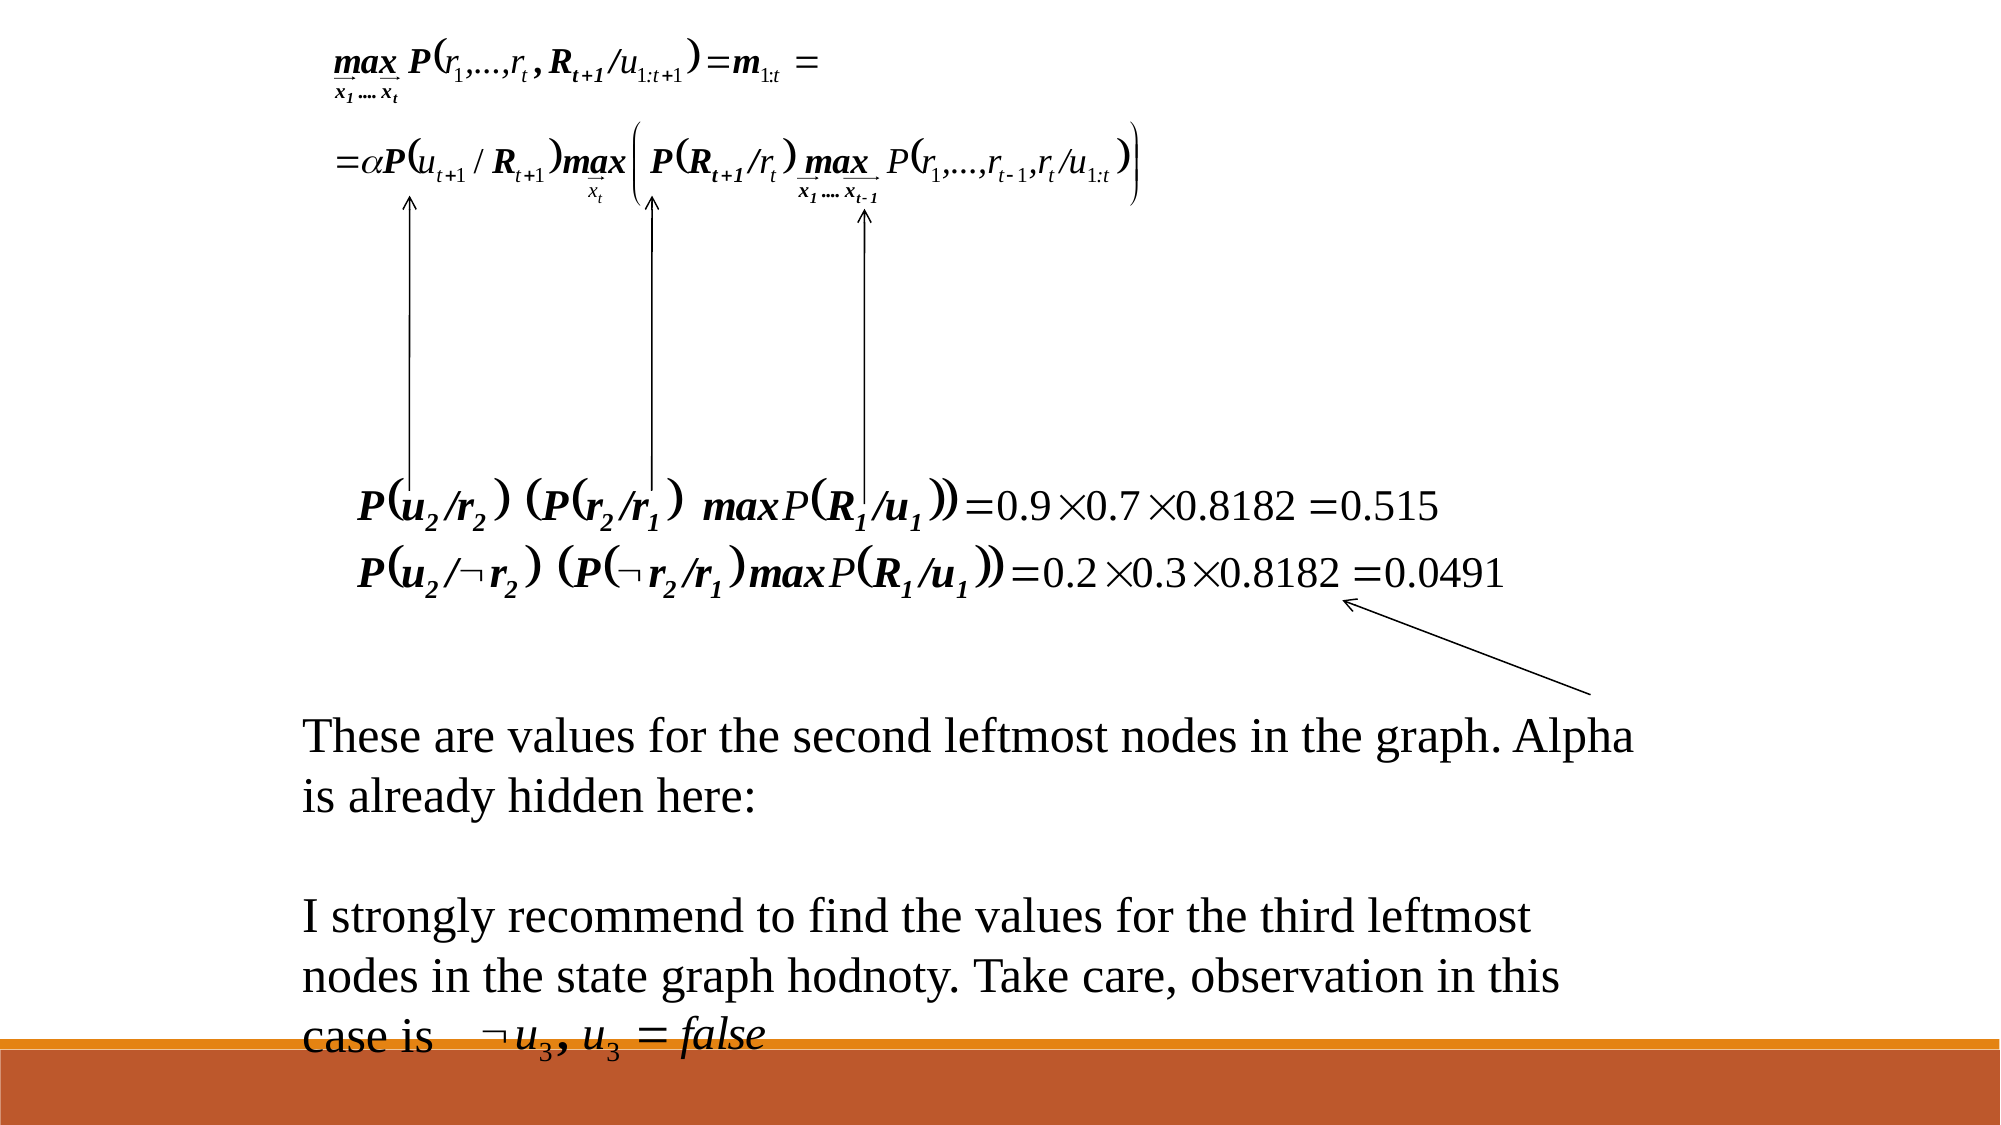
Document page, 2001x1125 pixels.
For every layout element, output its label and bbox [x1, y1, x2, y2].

text_box [286, 694, 1670, 1074]
text_box [327, 37, 1151, 215]
text_box [1341, 599, 1591, 691]
text_box [347, 475, 1512, 610]
